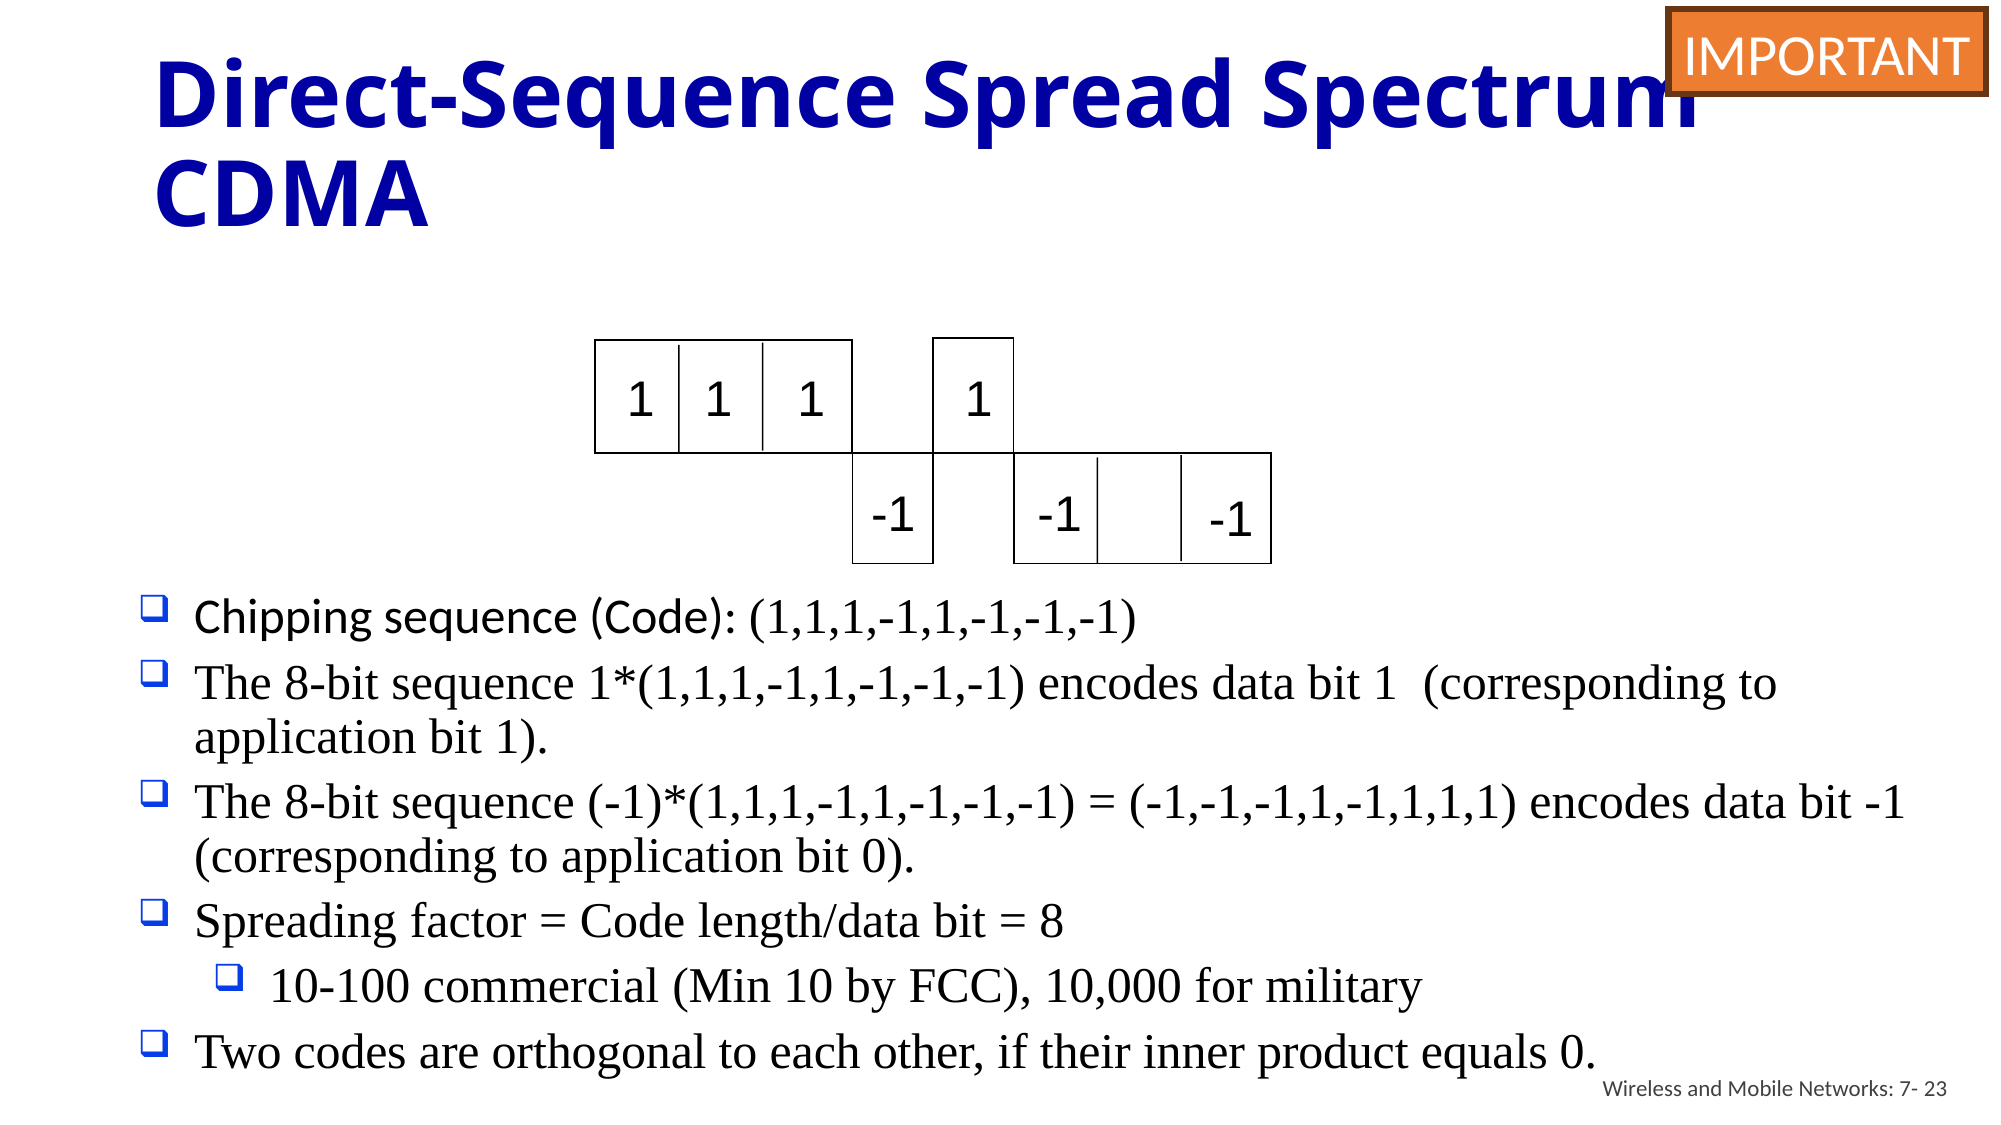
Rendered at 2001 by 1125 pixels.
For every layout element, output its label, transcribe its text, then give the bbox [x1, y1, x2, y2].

text_box IMPORTANT [1668, 8, 1987, 95]
title Direct-Sequence Spread Spectrum CDMA [137, 74, 1863, 221]
text_box Chipping sequence (Code): (1,1,1,-1,1,-1,-1,-1) The 8-bit sequence 1*(1,1,1,-1,1,-1,-1,-1) encodes data bit 1 (corresponding to application bit 1). The 8-bit sequence (-1)*(1,1,1,-1,1,-1,-1,-1) = (-1,-1,-1,1,-1,1,1,1) encodes data bit -1 (corresponding to application bit 0). Spreading factor = Code length/data bit = 8 10-100 commercial (Min 10 by FCC), 10,000 for military Two codes are orthogonal to each other, if their inner product equals 0. [135, 582, 1910, 1125]
slide_number Wireless and Mobile Networks: 7- 23 [1910, 1056, 1963, 1117]
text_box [595, 337, 1390, 564]
